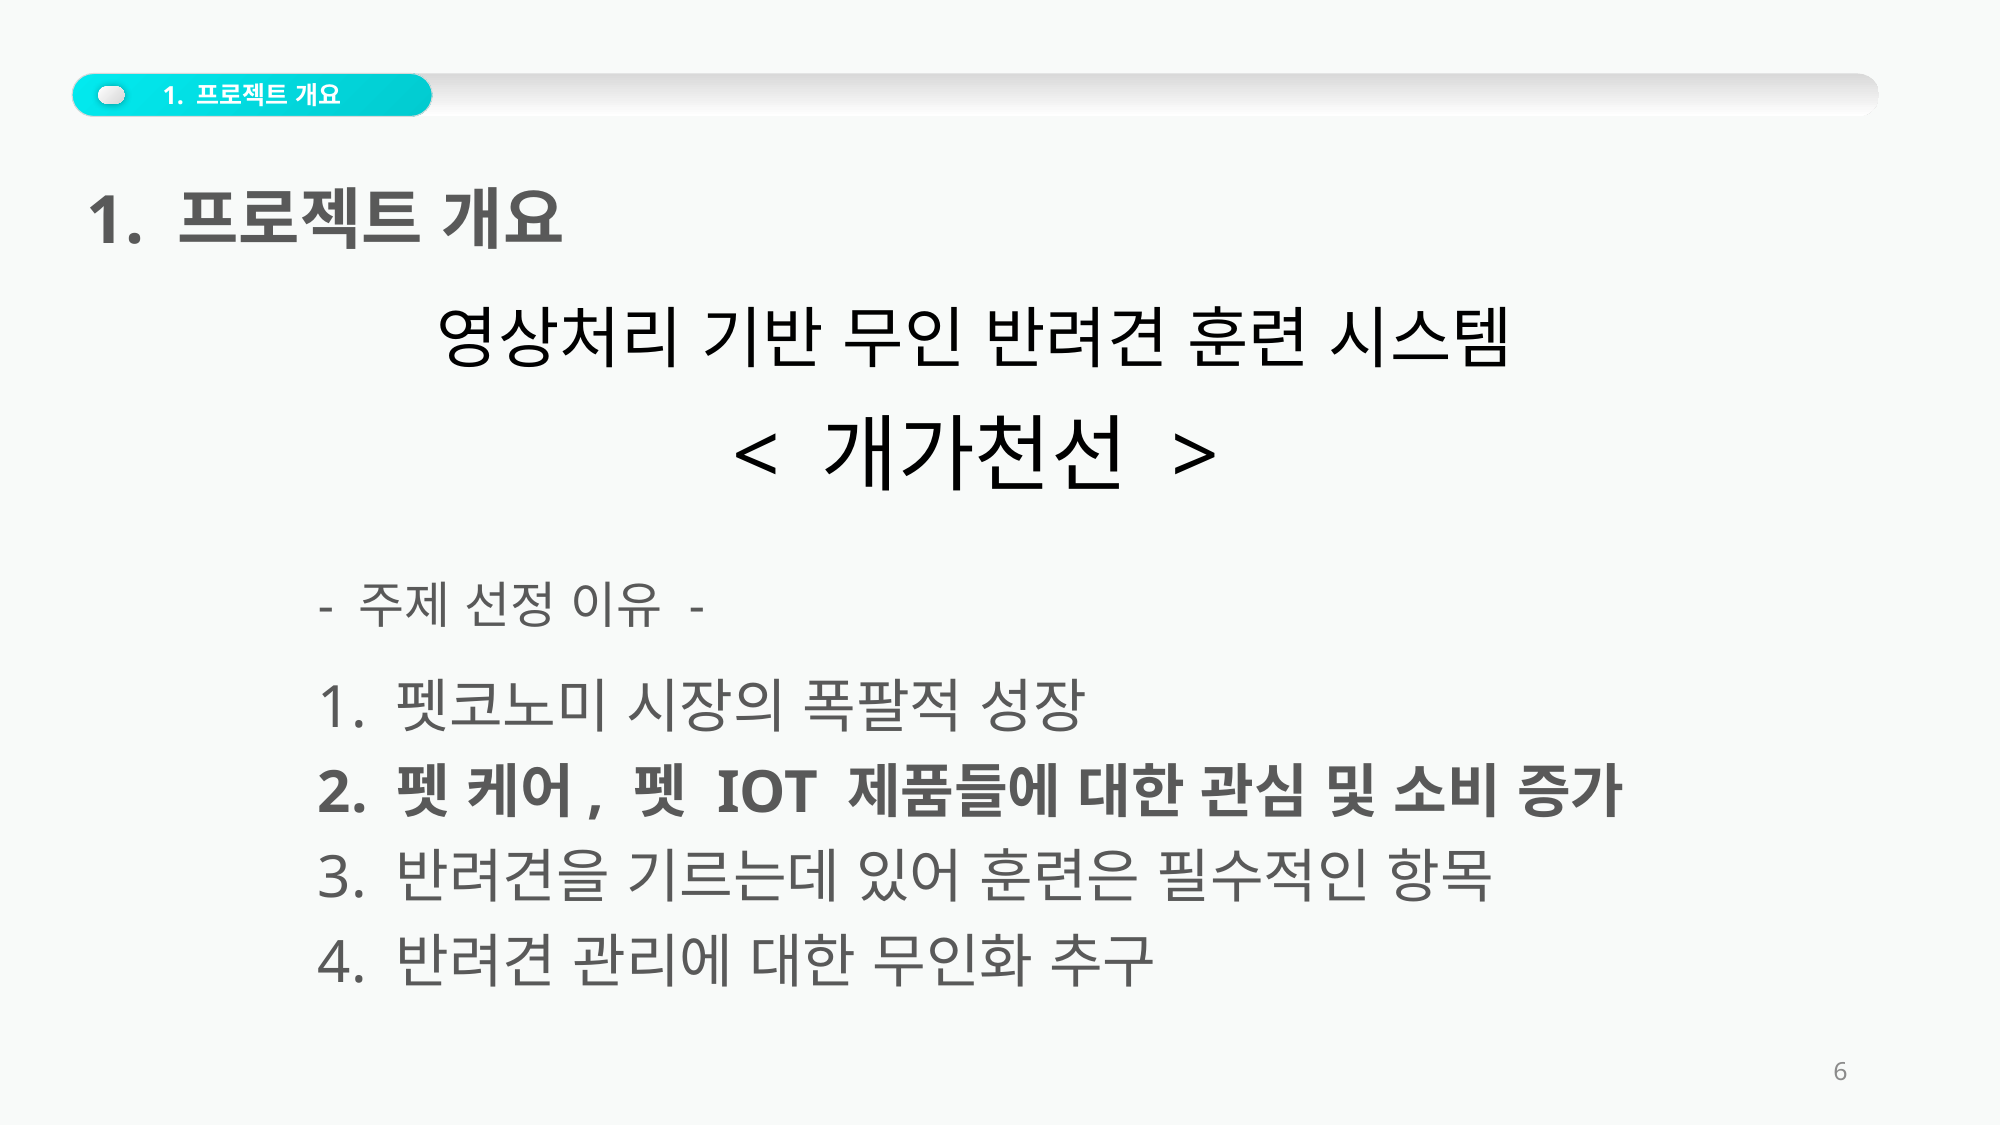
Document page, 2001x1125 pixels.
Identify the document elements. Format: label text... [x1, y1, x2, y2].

slide_number 6 [1412, 1042, 1863, 1103]
text_box 영상처리 기반 무인 반려견 훈련 시스템 < 개가천선 > [72, 288, 1880, 509]
text_box 1. 프로젝트 개요 [72, 129, 789, 264]
text_box [89, 72, 1881, 118]
text_box - 주제 선정 이유 - 1. 펫코노미 시장의 폭팔적 성장 2. 펫 케어, 펫 IOT 제품들에 대한 관심 및 소비 증가 3. 반려견을 기르는데 있어 훈련은 필수적인 항목 4. 반려견 관리에 대한 무인화 추구 [303, 566, 1697, 1002]
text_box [72, 73, 433, 117]
